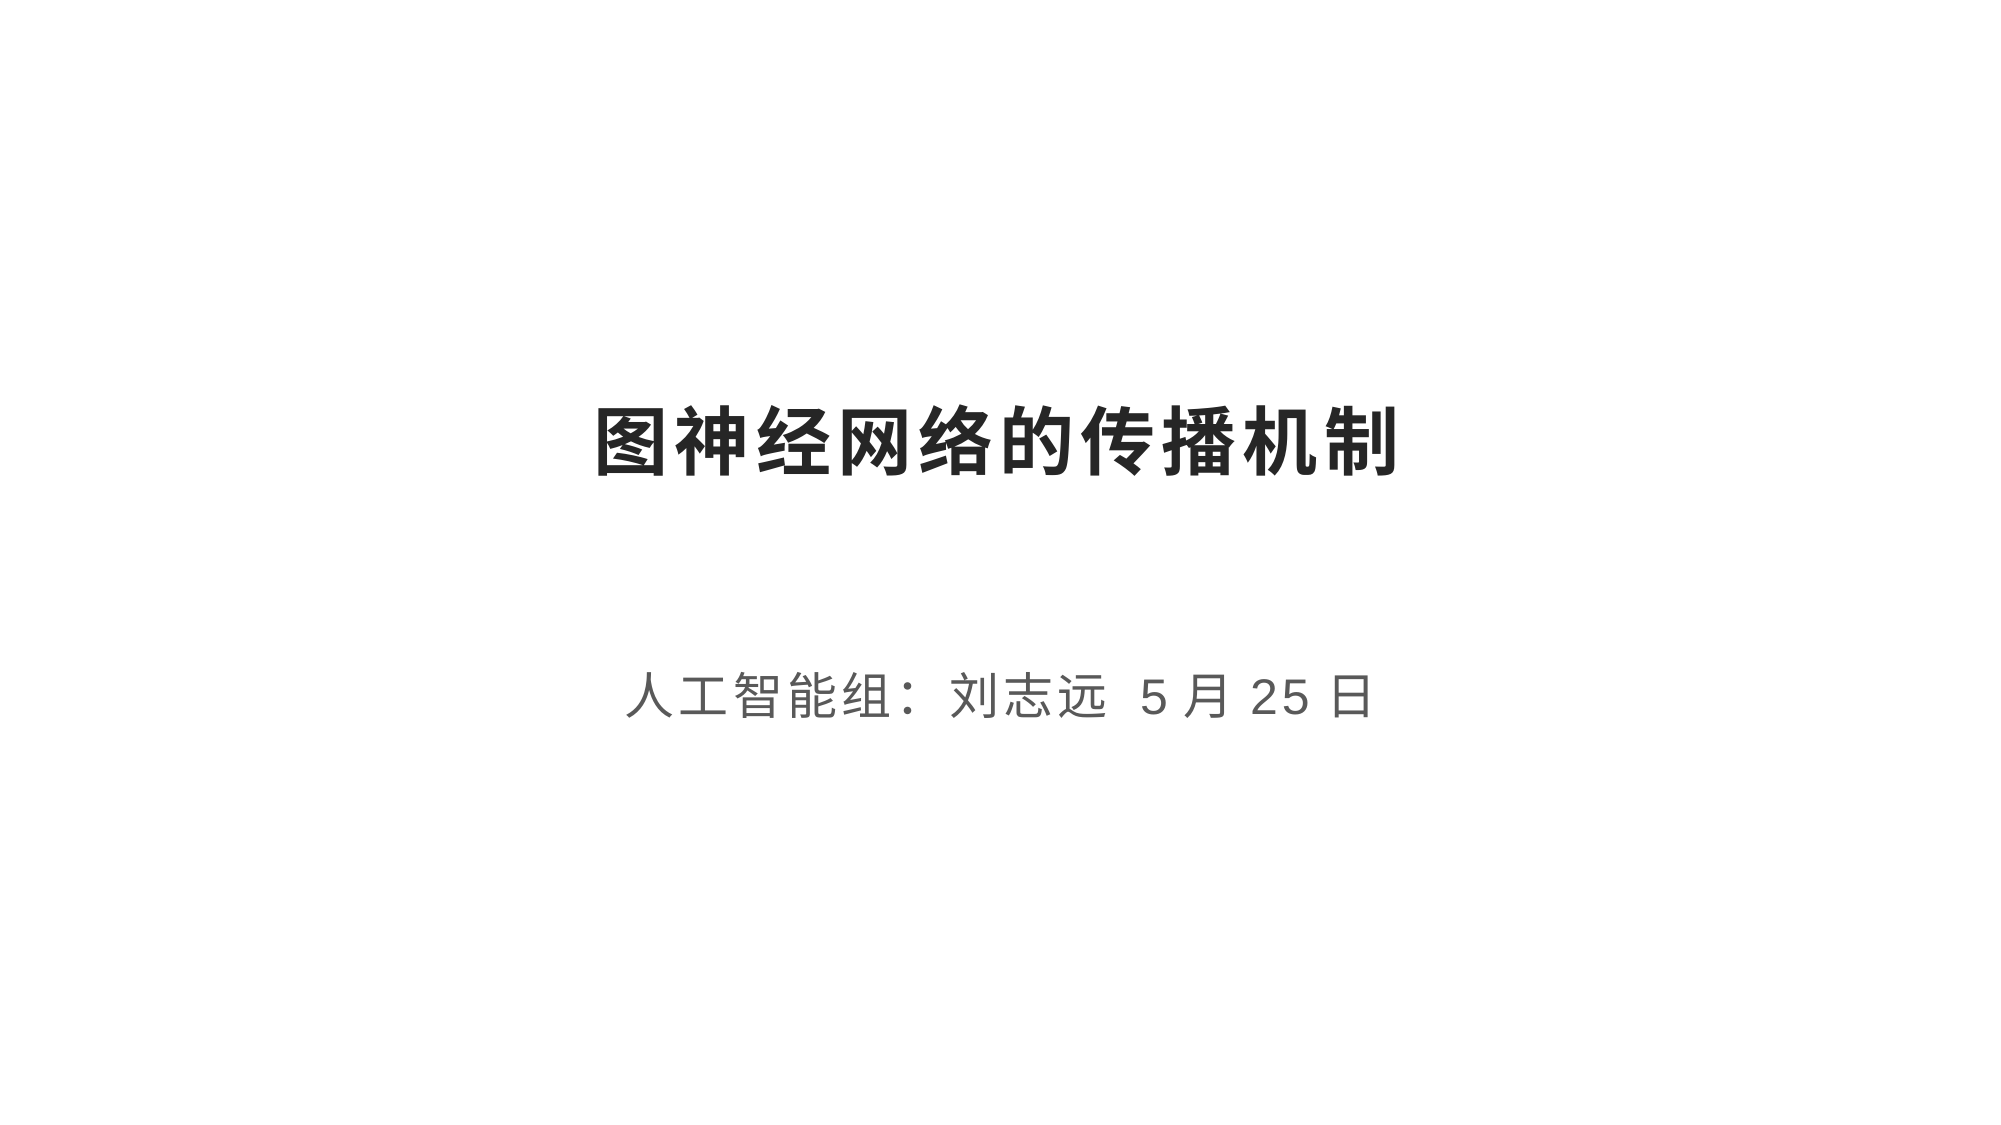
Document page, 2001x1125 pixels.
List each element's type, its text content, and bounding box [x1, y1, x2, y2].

title 图神经网络的传播机制 [72, 346, 1921, 493]
subtitle 人工智能组：刘志远 5月25日 [196, 650, 1805, 892]
